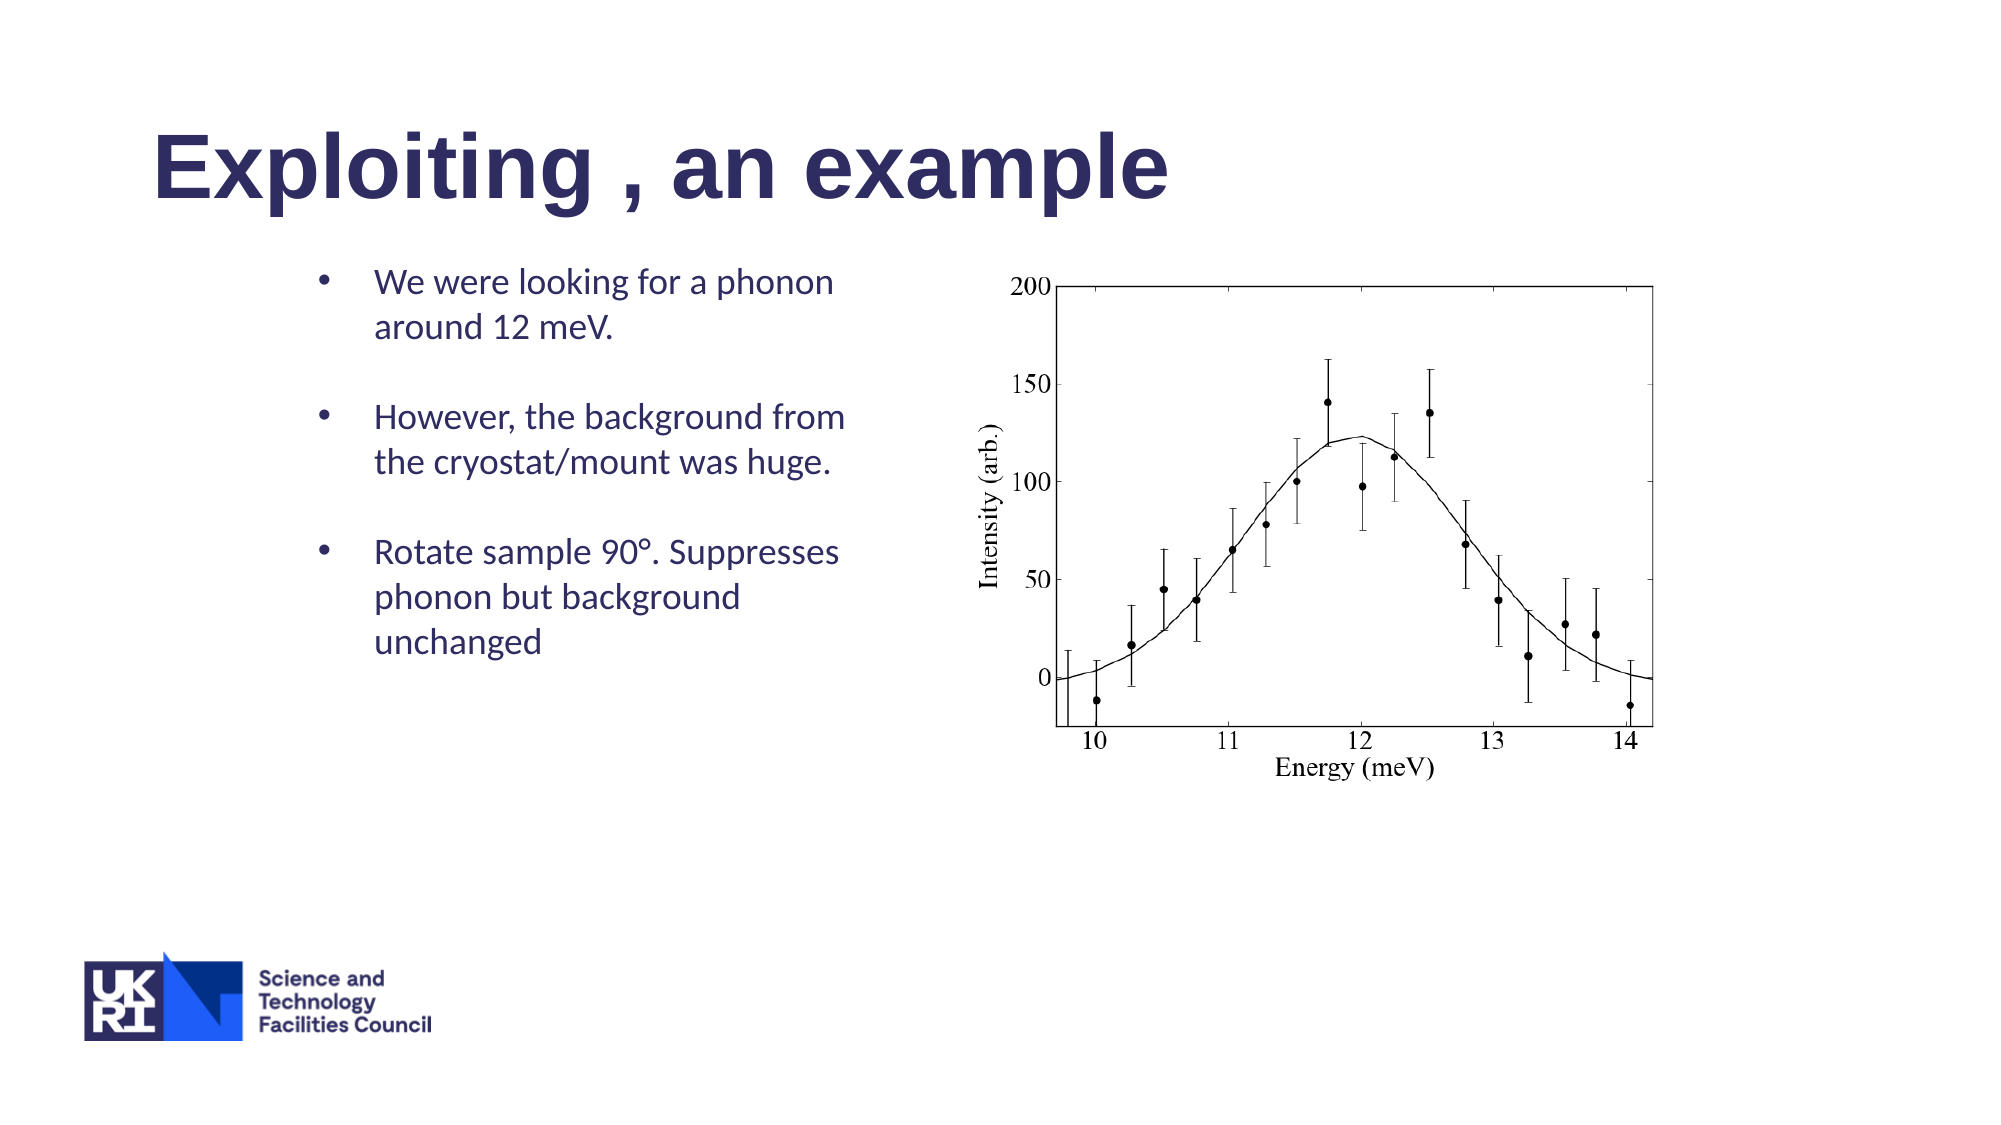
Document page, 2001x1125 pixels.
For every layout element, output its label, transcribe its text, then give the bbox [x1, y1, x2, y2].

text_box We were looking for a phonon around 12 meV. However, the background from the cryostat/mount was huge. Rotate sample 90°. Suppresses phonon but background unchanged [303, 249, 906, 670]
picture [964, 267, 1696, 790]
picture [84, 951, 431, 1041]
